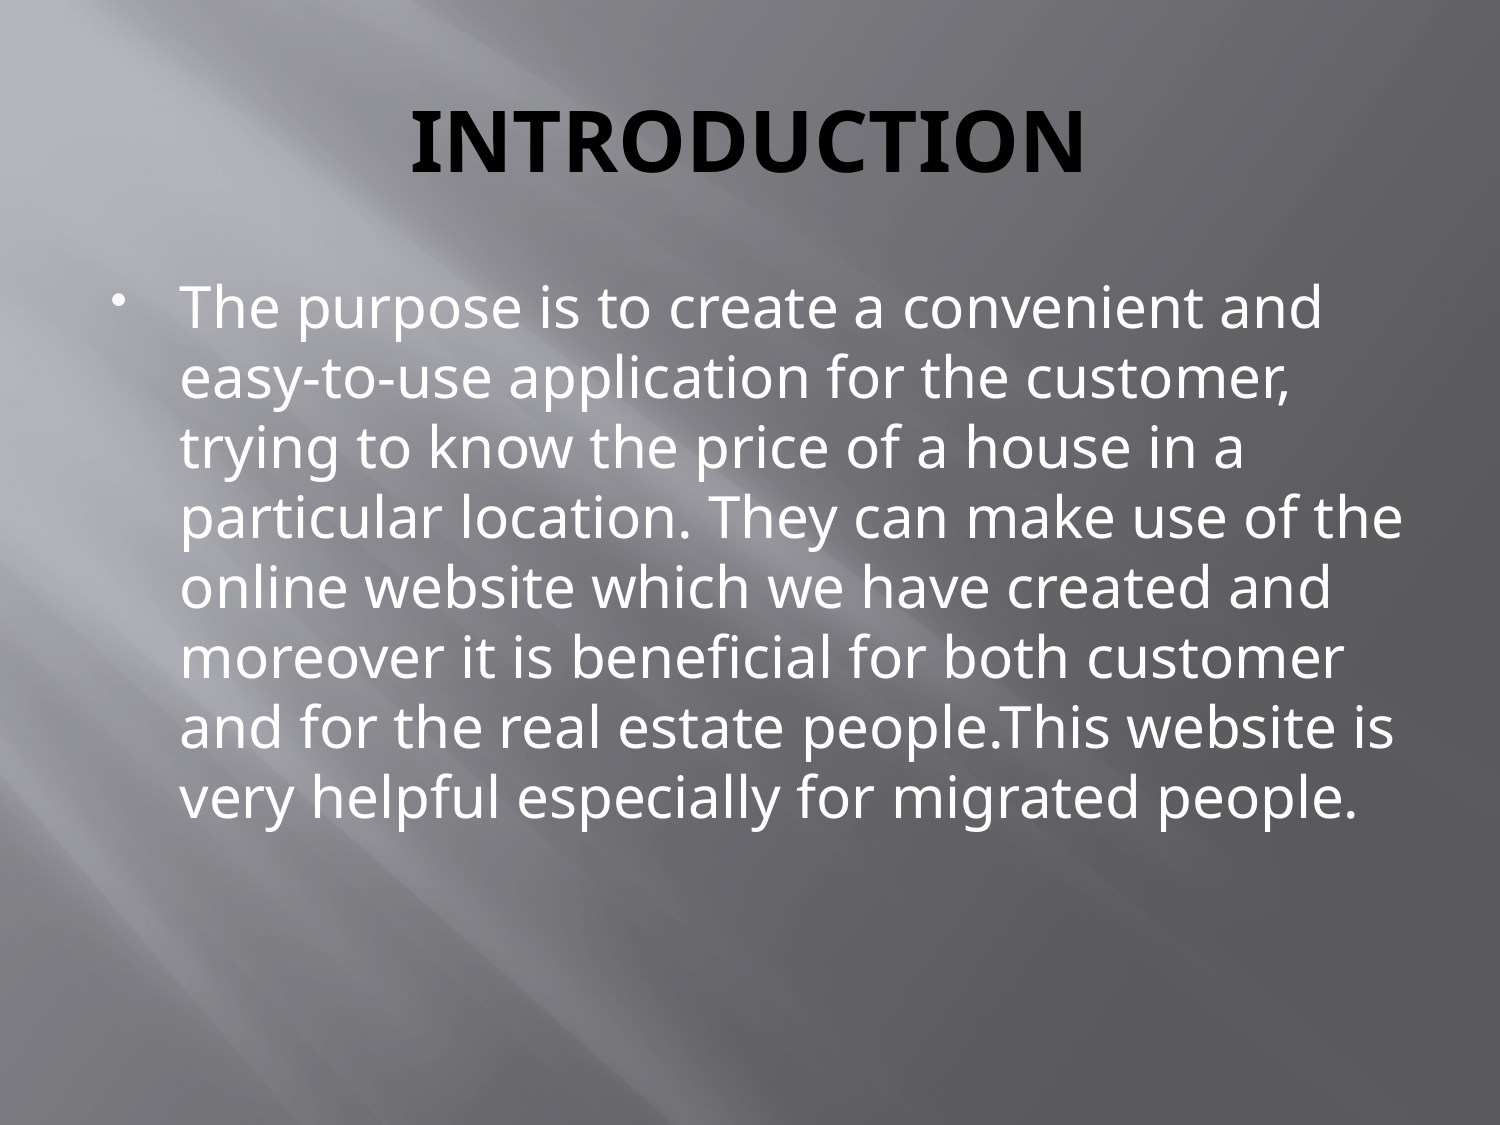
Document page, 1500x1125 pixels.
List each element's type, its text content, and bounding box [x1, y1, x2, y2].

list The purpose is to create a convenient and easy-to-use application for the customer, trying to know the price of a house in a particular location. They can make use of the online website which we have created and moreover it is beneficial for both customer and for the real estate people.This website is very helpful especially for migrated people. [75, 262, 1425, 1035]
title INTRODUCTION [75, 45, 1425, 233]
